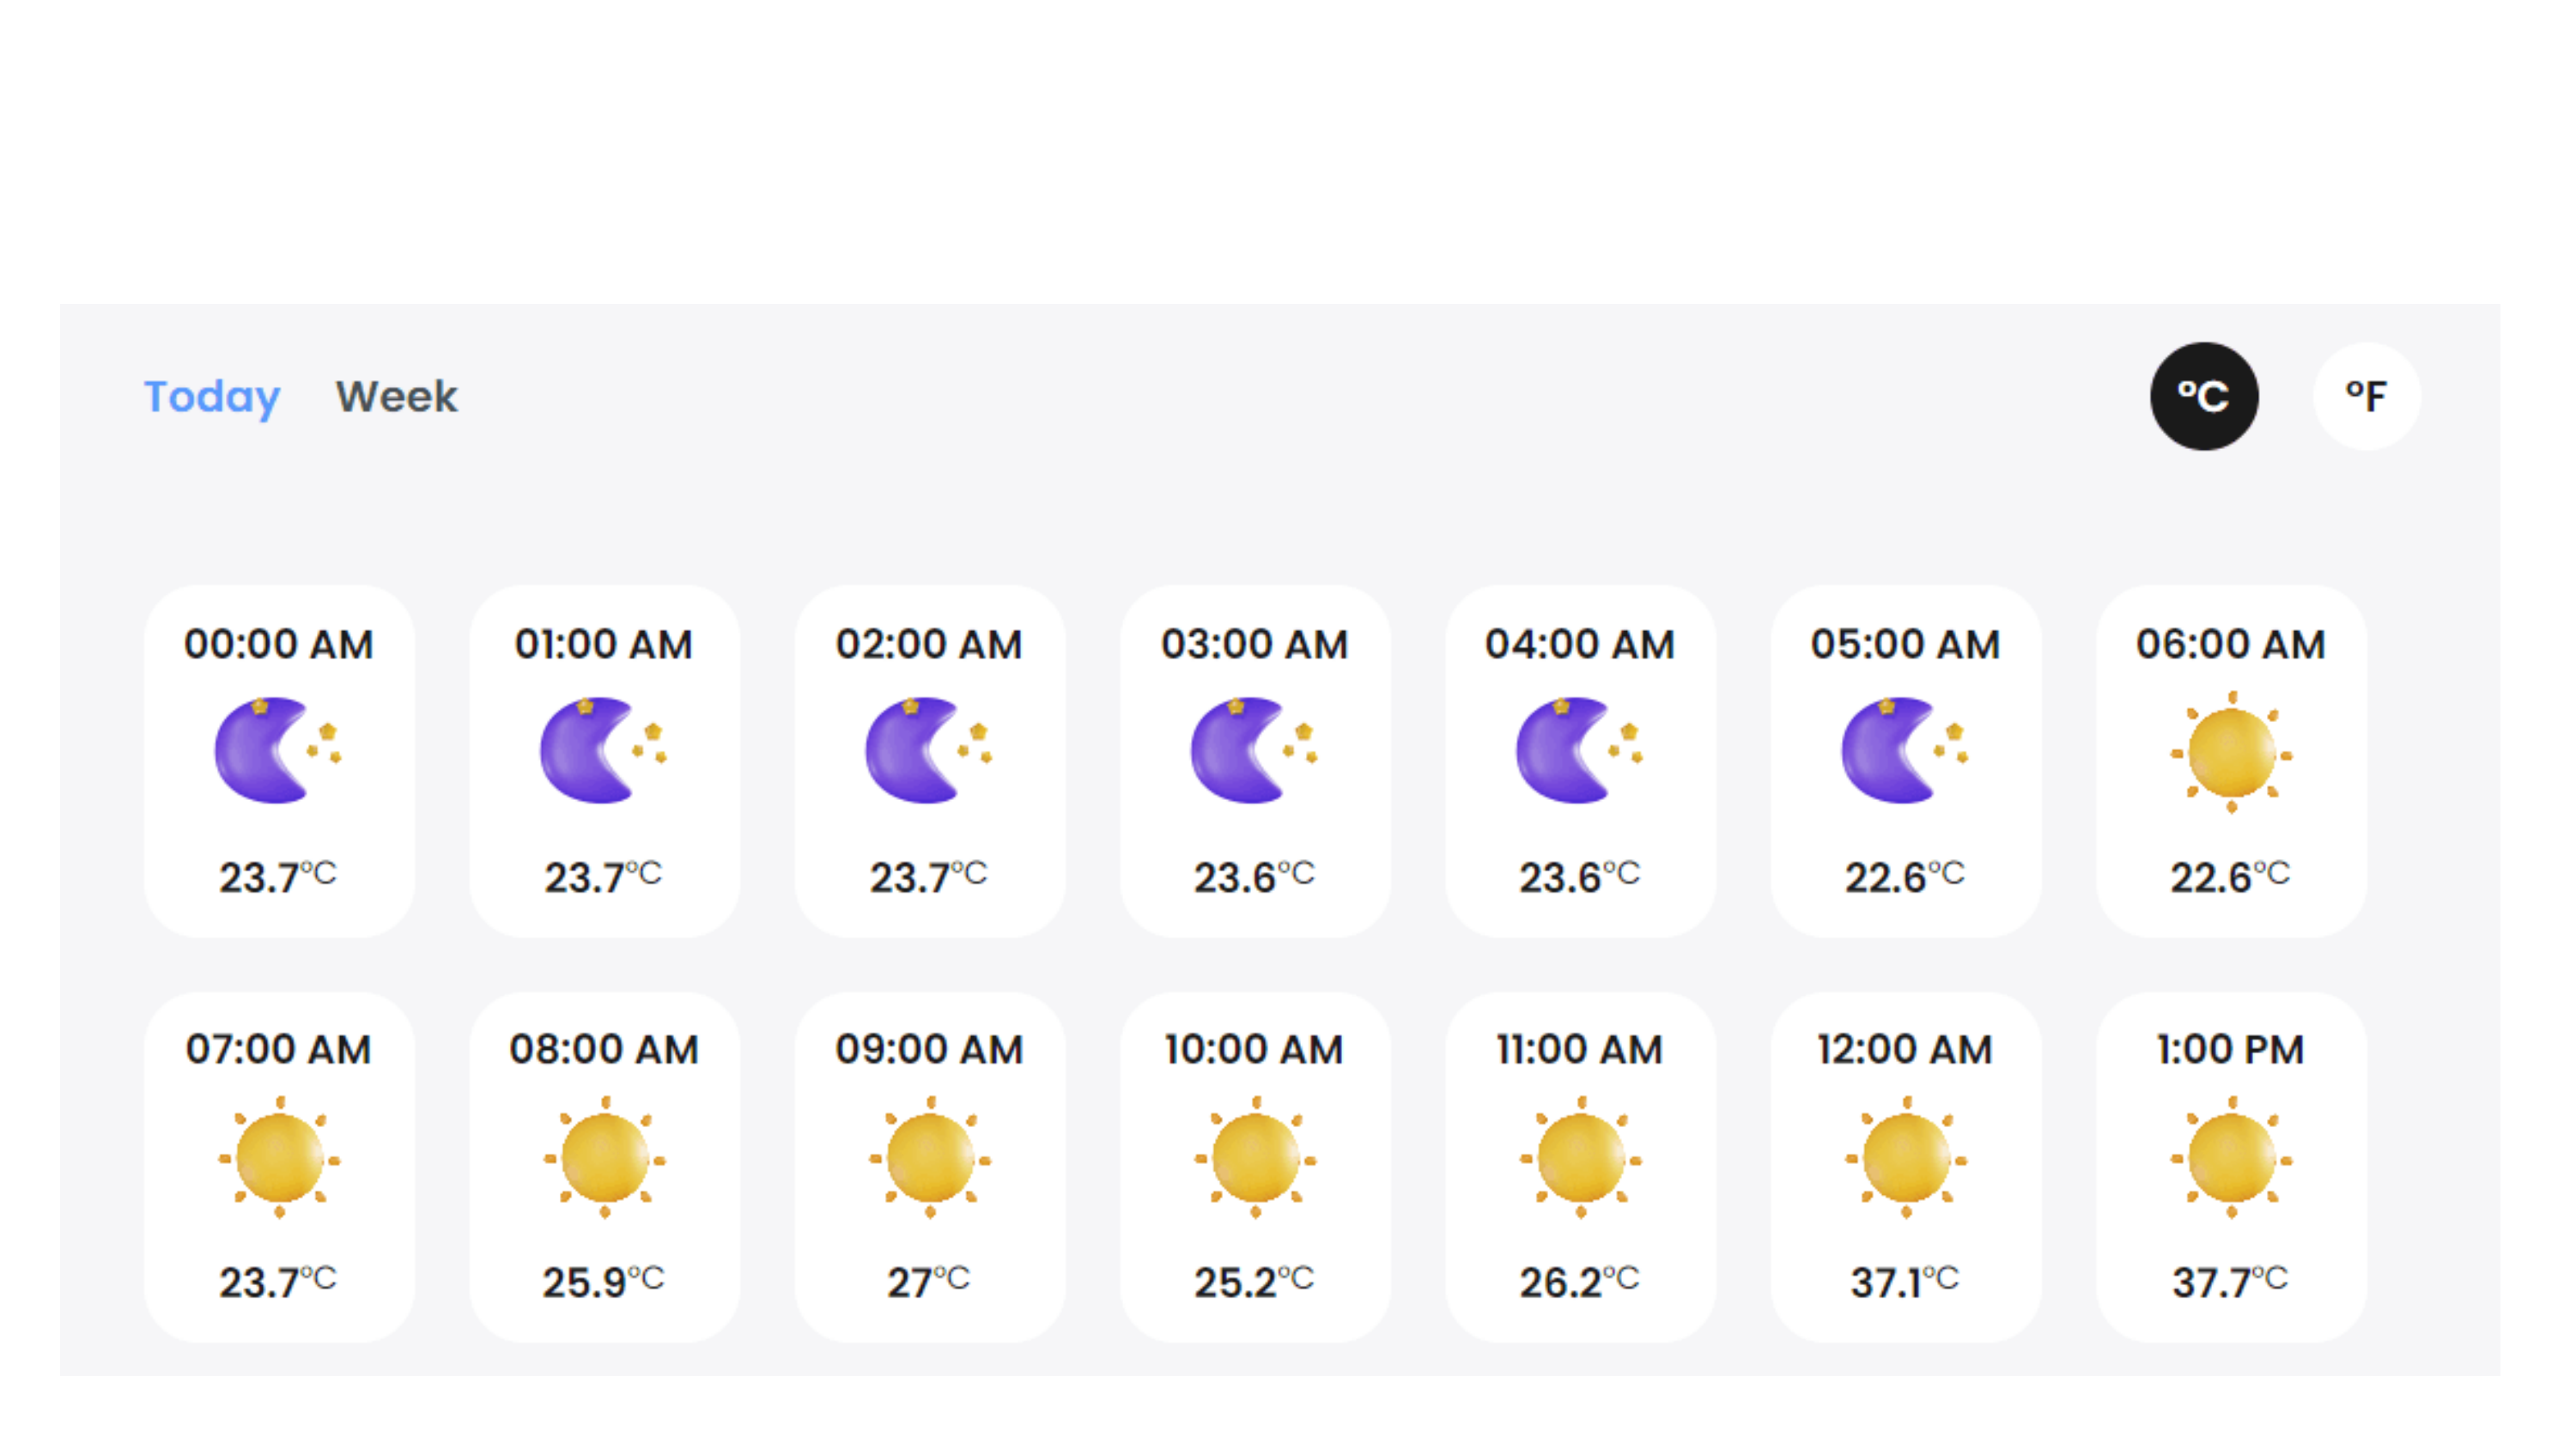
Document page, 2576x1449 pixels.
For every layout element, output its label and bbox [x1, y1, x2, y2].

picture [60, 303, 2500, 1376]
